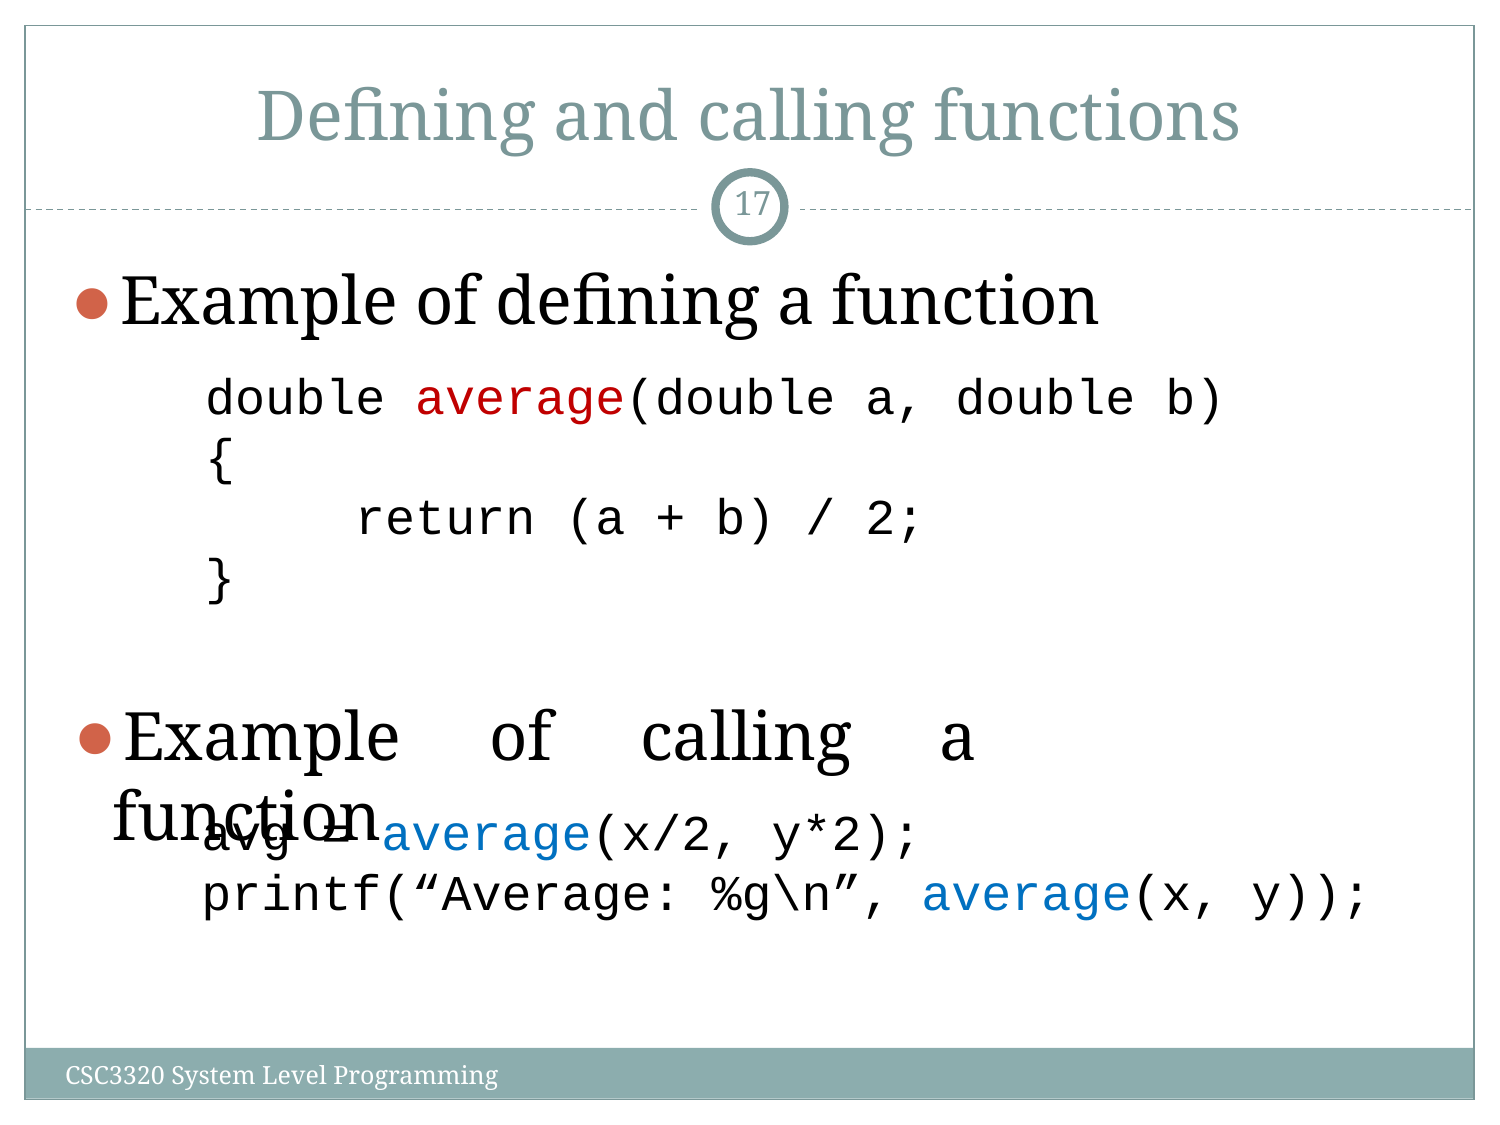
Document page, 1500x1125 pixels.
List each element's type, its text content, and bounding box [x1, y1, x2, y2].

text_box double average(double a, double b) { return (a + b) / 2; } [190, 357, 1300, 615]
list Example of defining a function [49, 250, 1445, 388]
slide_number ‹#› [715, 168, 791, 241]
title Defining and calling functions [49, 37, 1450, 162]
text_box avg = average(x/2, y*2); printf(“Average: %g\n”, average(x, y)); [186, 793, 1400, 930]
text_box Example of calling a function [52, 686, 993, 783]
footer CSC3320 System Level Programming [50, 1051, 638, 1112]
